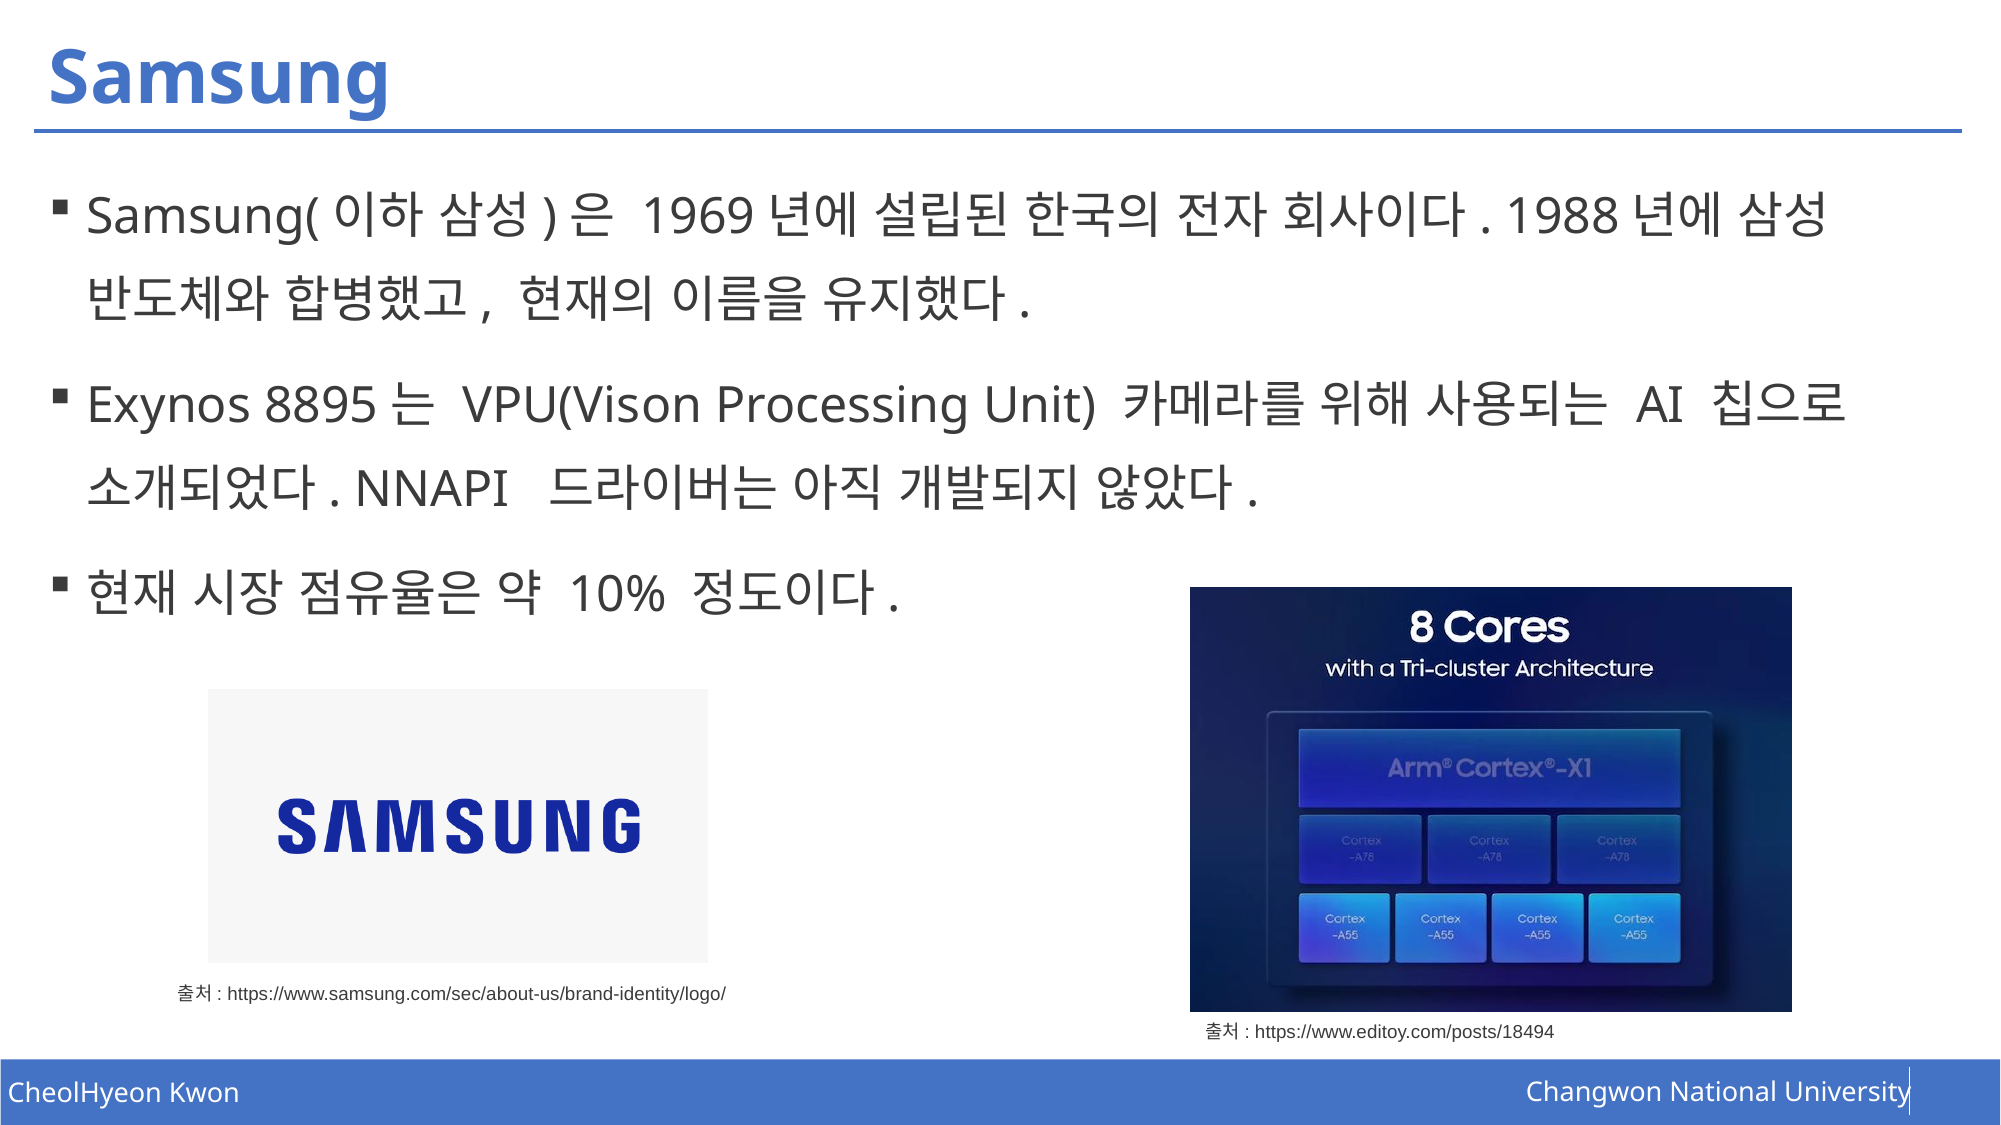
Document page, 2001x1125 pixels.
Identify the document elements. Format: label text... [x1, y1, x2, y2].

title Samsung [33, 21, 1963, 137]
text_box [1190, 587, 1899, 1050]
list Samsung(이하 삼성)은 1969년에 설립된 한국의 전자 회사이다. 1988년에 삼성 반도체와 합병했고, 현재의 이름을 유지했다. Exynos 8895는 VPU(Vison Processing Unit) 카메라를 위해 사용되는 AI 칩으로 소개되었다. NNAPI 드라이버는 아직 개발되지 않았다. 현재 시장 점유율은 약 10% 정도이다. [33, 152, 1963, 997]
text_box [163, 689, 829, 1013]
